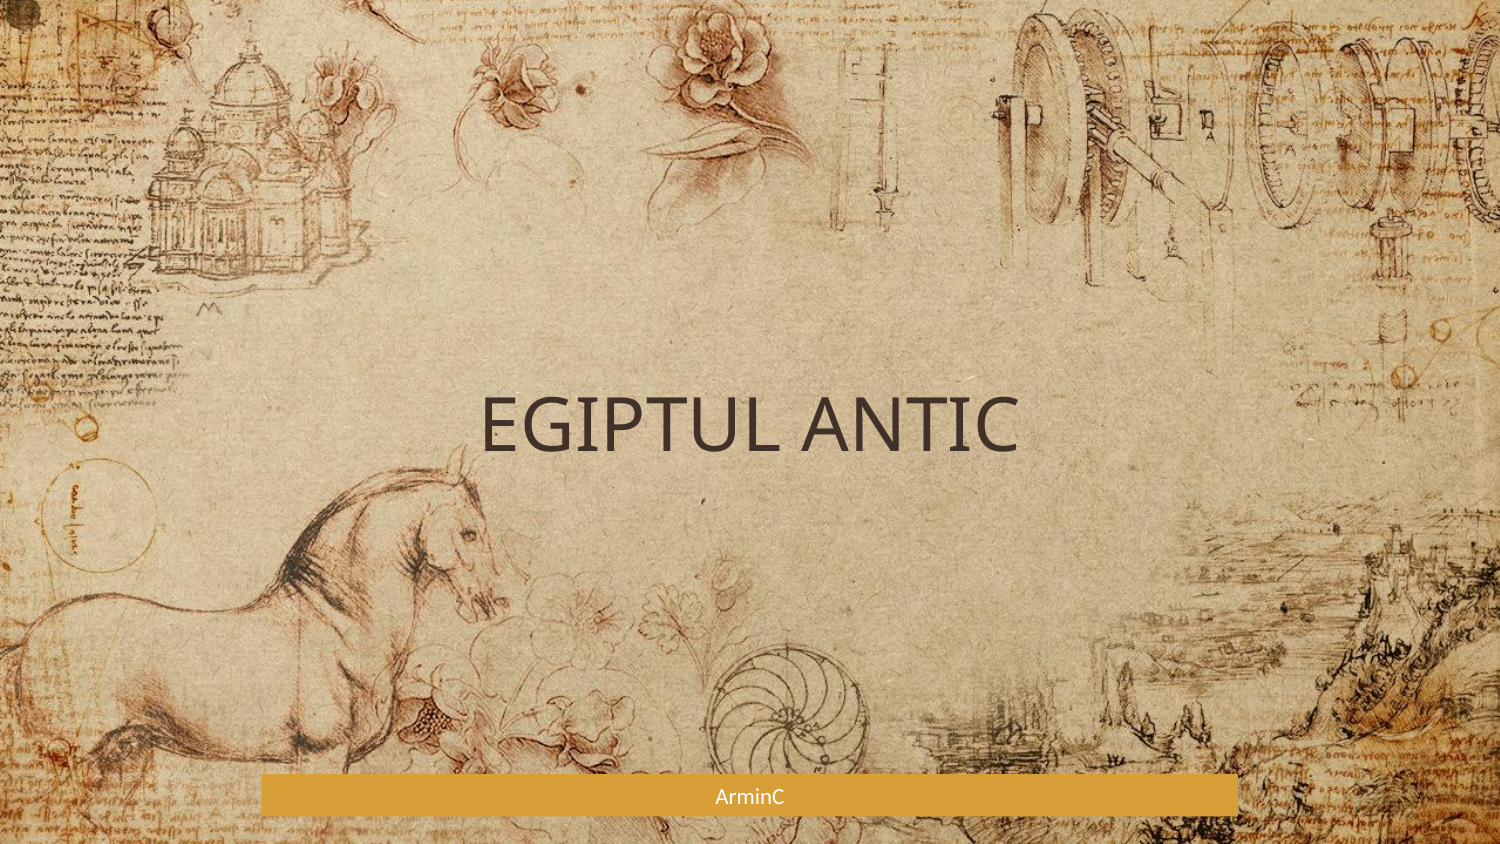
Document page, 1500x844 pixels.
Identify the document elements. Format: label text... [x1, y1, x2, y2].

title EGIPTUL ANTIC [409, 326, 1091, 517]
text_box ArminC [261, 774, 1238, 817]
picture [0, 0, 1500, 844]
